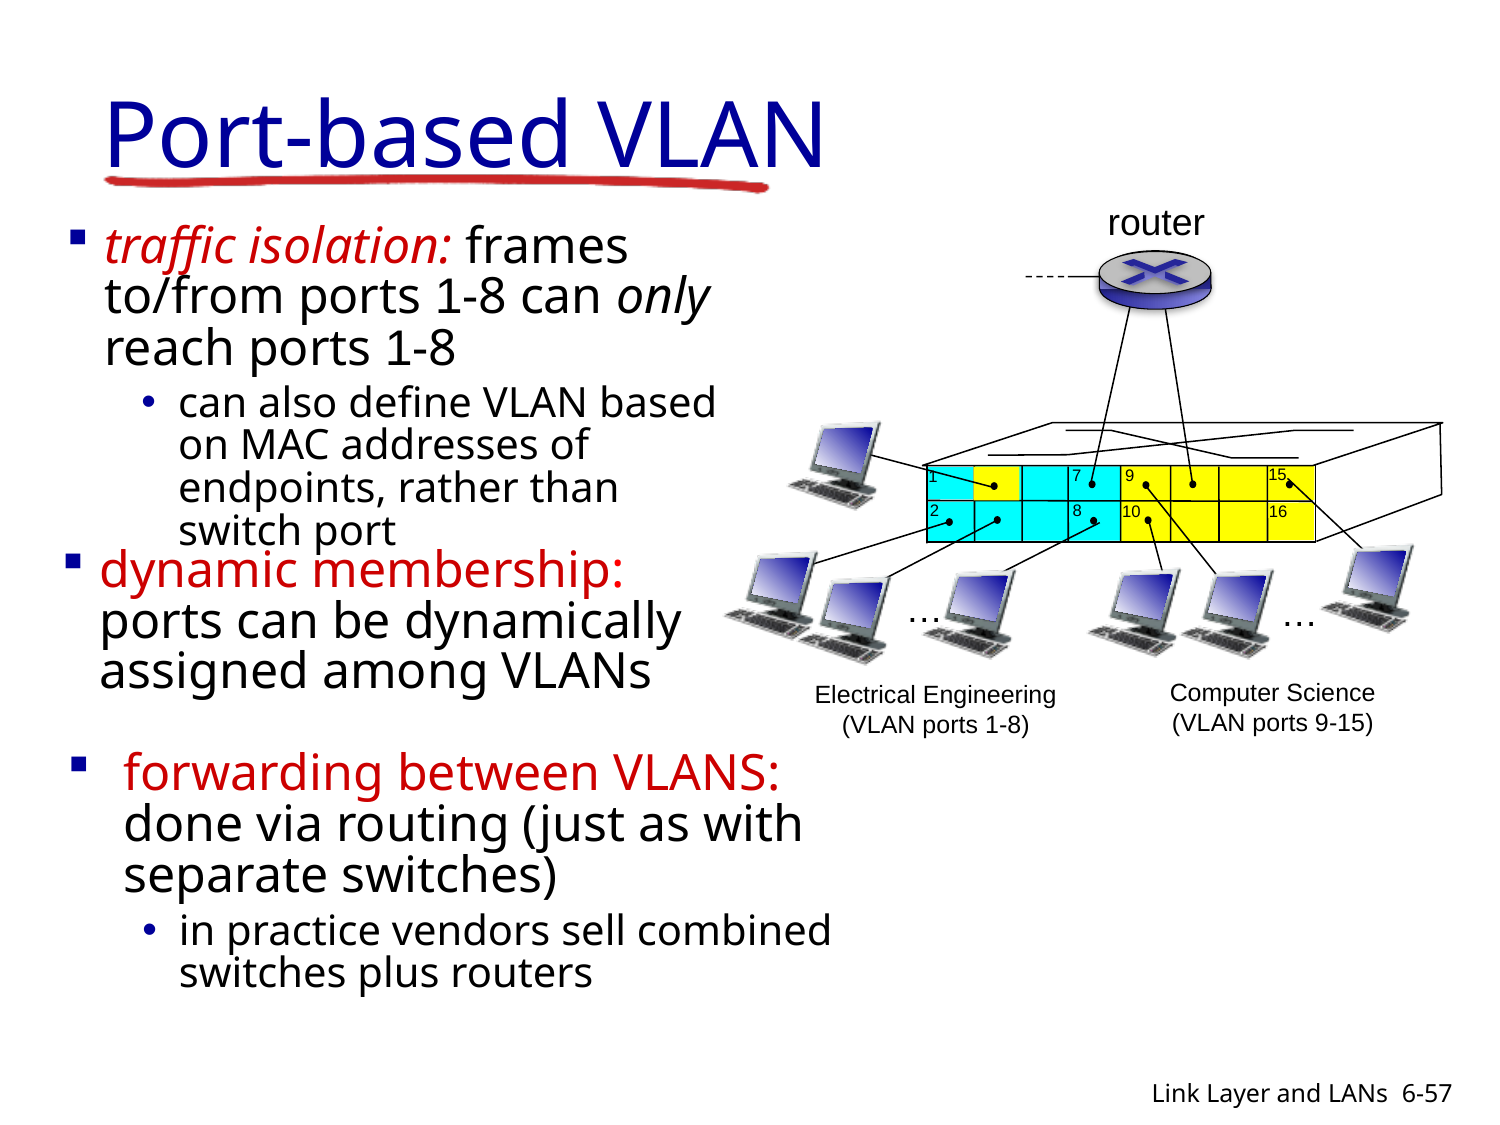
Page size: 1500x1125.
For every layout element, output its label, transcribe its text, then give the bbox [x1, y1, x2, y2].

text_box Computer Science (VLAN ports 9-15) [1208, 668, 1391, 744]
text_box router [1092, 190, 1221, 251]
text_box 15 [1253, 456, 1302, 492]
picture [101, 169, 777, 199]
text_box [1157, 566, 1277, 666]
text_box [701, 548, 821, 647]
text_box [899, 566, 1019, 666]
footer Link Layer and LANs [1045, 1069, 1404, 1110]
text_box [1098, 251, 1212, 310]
text_box [1317, 423, 1442, 540]
list traffic isolation: frames to/from ports 1-8 can only reach ports 1-8 can also define VLAN based on MAC addresses of endpoints, rather than switch port [51, 214, 749, 250]
text_box [1208, 466, 1218, 501]
title Port-based VLAN [87, 37, 1363, 225]
text_box [1208, 502, 1267, 542]
text_box 16 [1254, 493, 1303, 529]
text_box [1064, 564, 1184, 664]
text_box [1208, 447, 1284, 458]
text_box [1219, 466, 1267, 501]
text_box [1298, 541, 1417, 641]
text_box [1208, 422, 1444, 466]
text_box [774, 573, 894, 672]
text_box [1208, 430, 1354, 441]
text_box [52, 251, 1203, 1008]
footer Link Layer and LANs [698, 550, 1021, 678]
slide_number 6-57 [1387, 1069, 1478, 1115]
text_box [1285, 480, 1293, 489]
text_box [1268, 465, 1316, 542]
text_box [764, 417, 1020, 517]
text_box … [1281, 581, 1294, 642]
